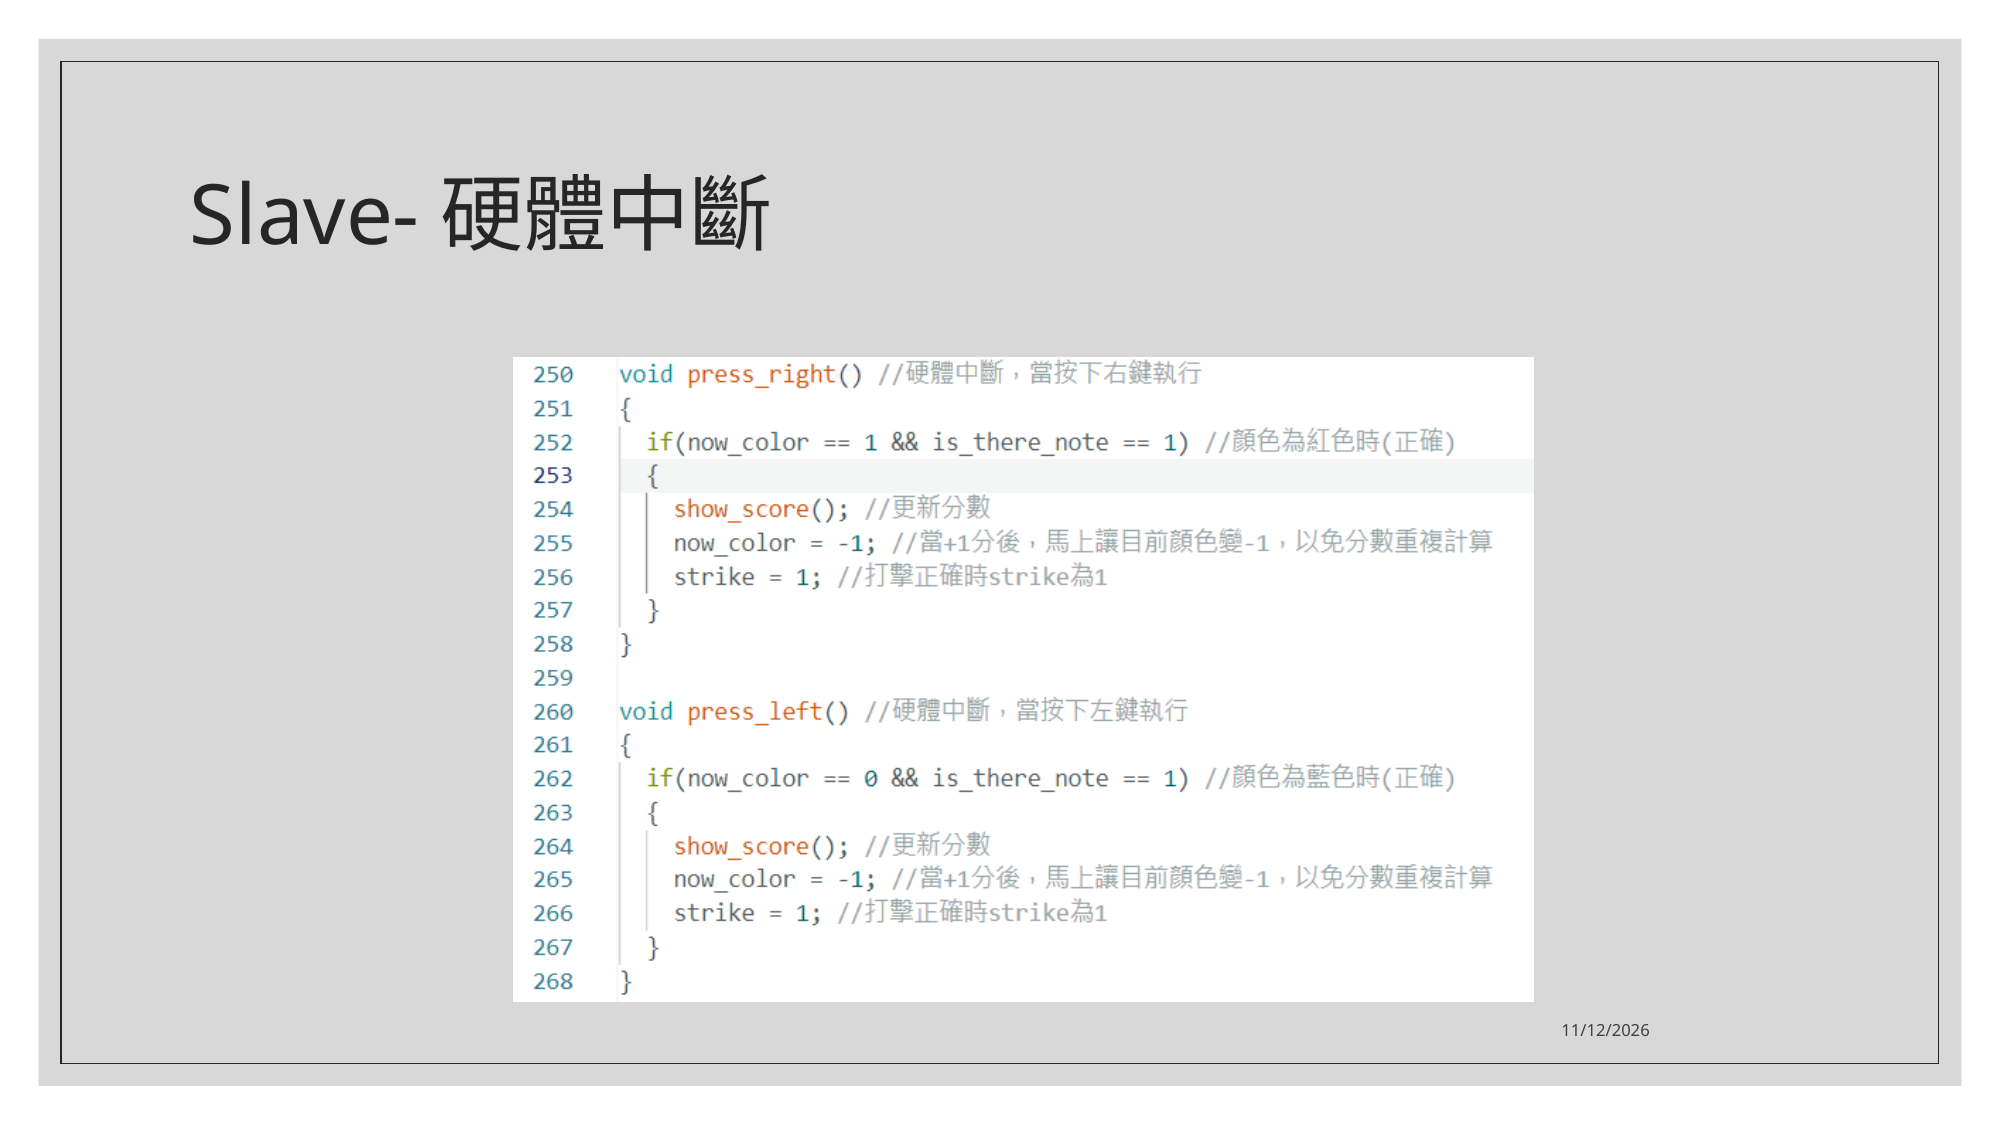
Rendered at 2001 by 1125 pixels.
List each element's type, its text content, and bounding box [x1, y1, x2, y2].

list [512, 358, 1534, 1002]
title Slave-硬體中斷 [174, 105, 1825, 331]
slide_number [1190, 990, 1665, 1050]
